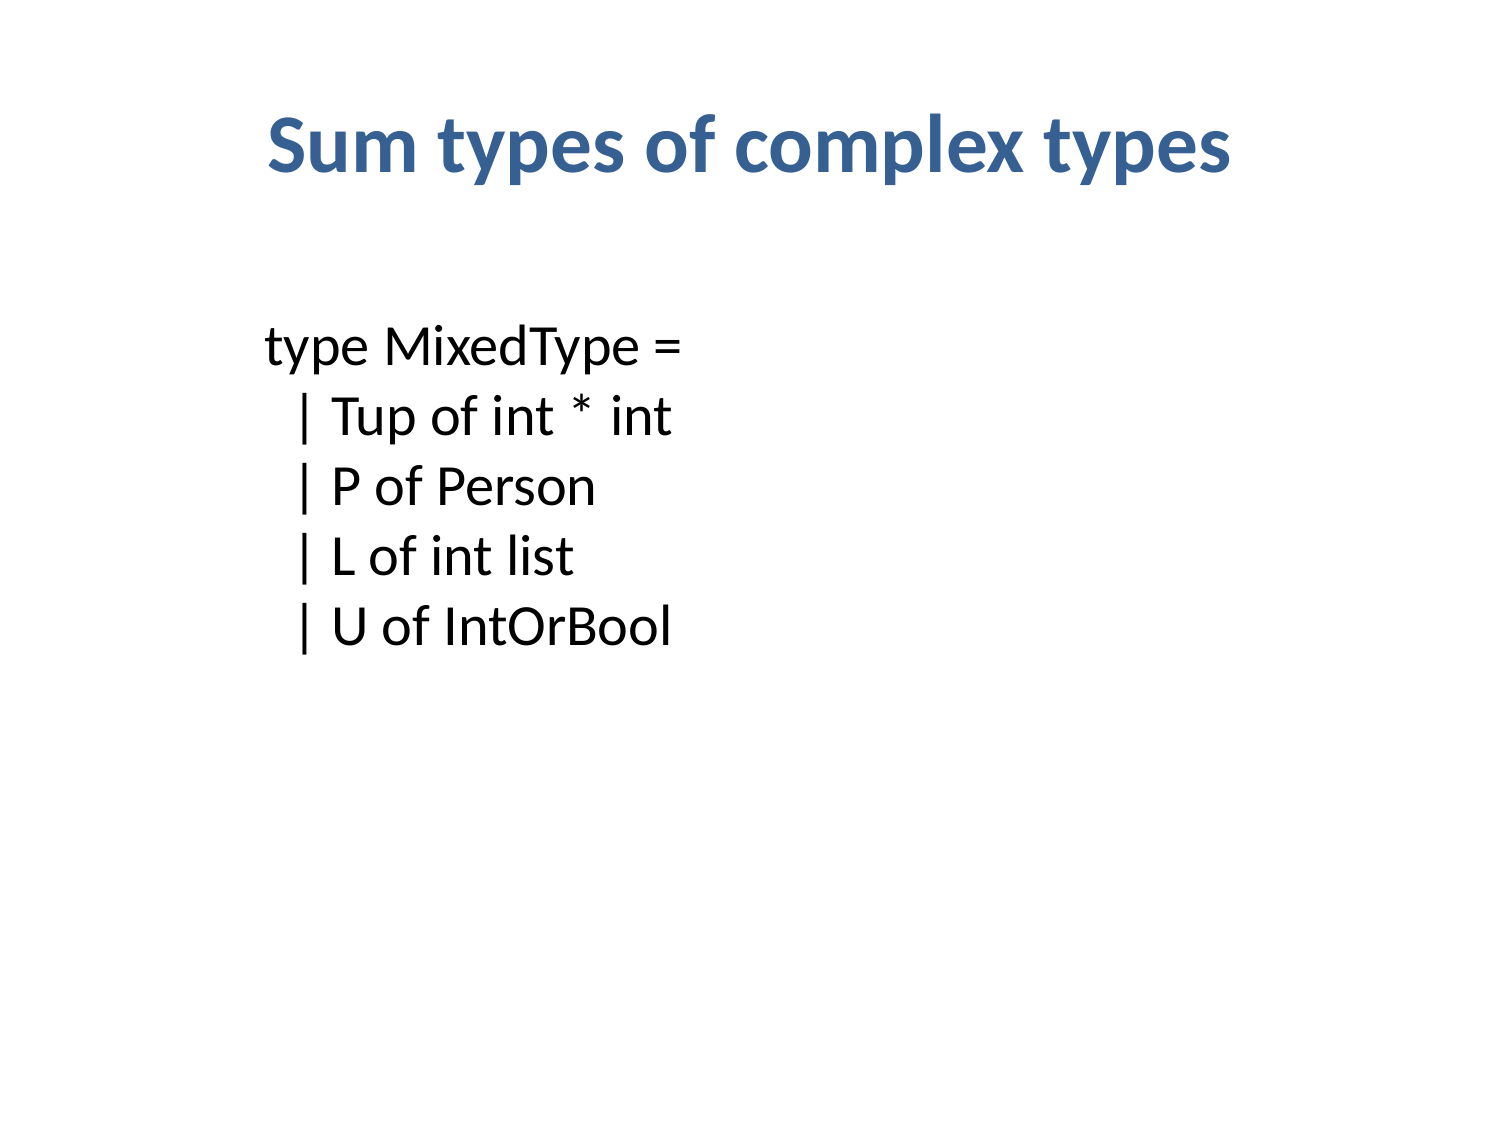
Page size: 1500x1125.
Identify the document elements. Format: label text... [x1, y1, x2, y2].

text_box type MixedType = | Tup of int * int | P of Person | L of int list | U of IntOrBool [249, 299, 938, 665]
title Sum types of complex types [75, 45, 1425, 233]
